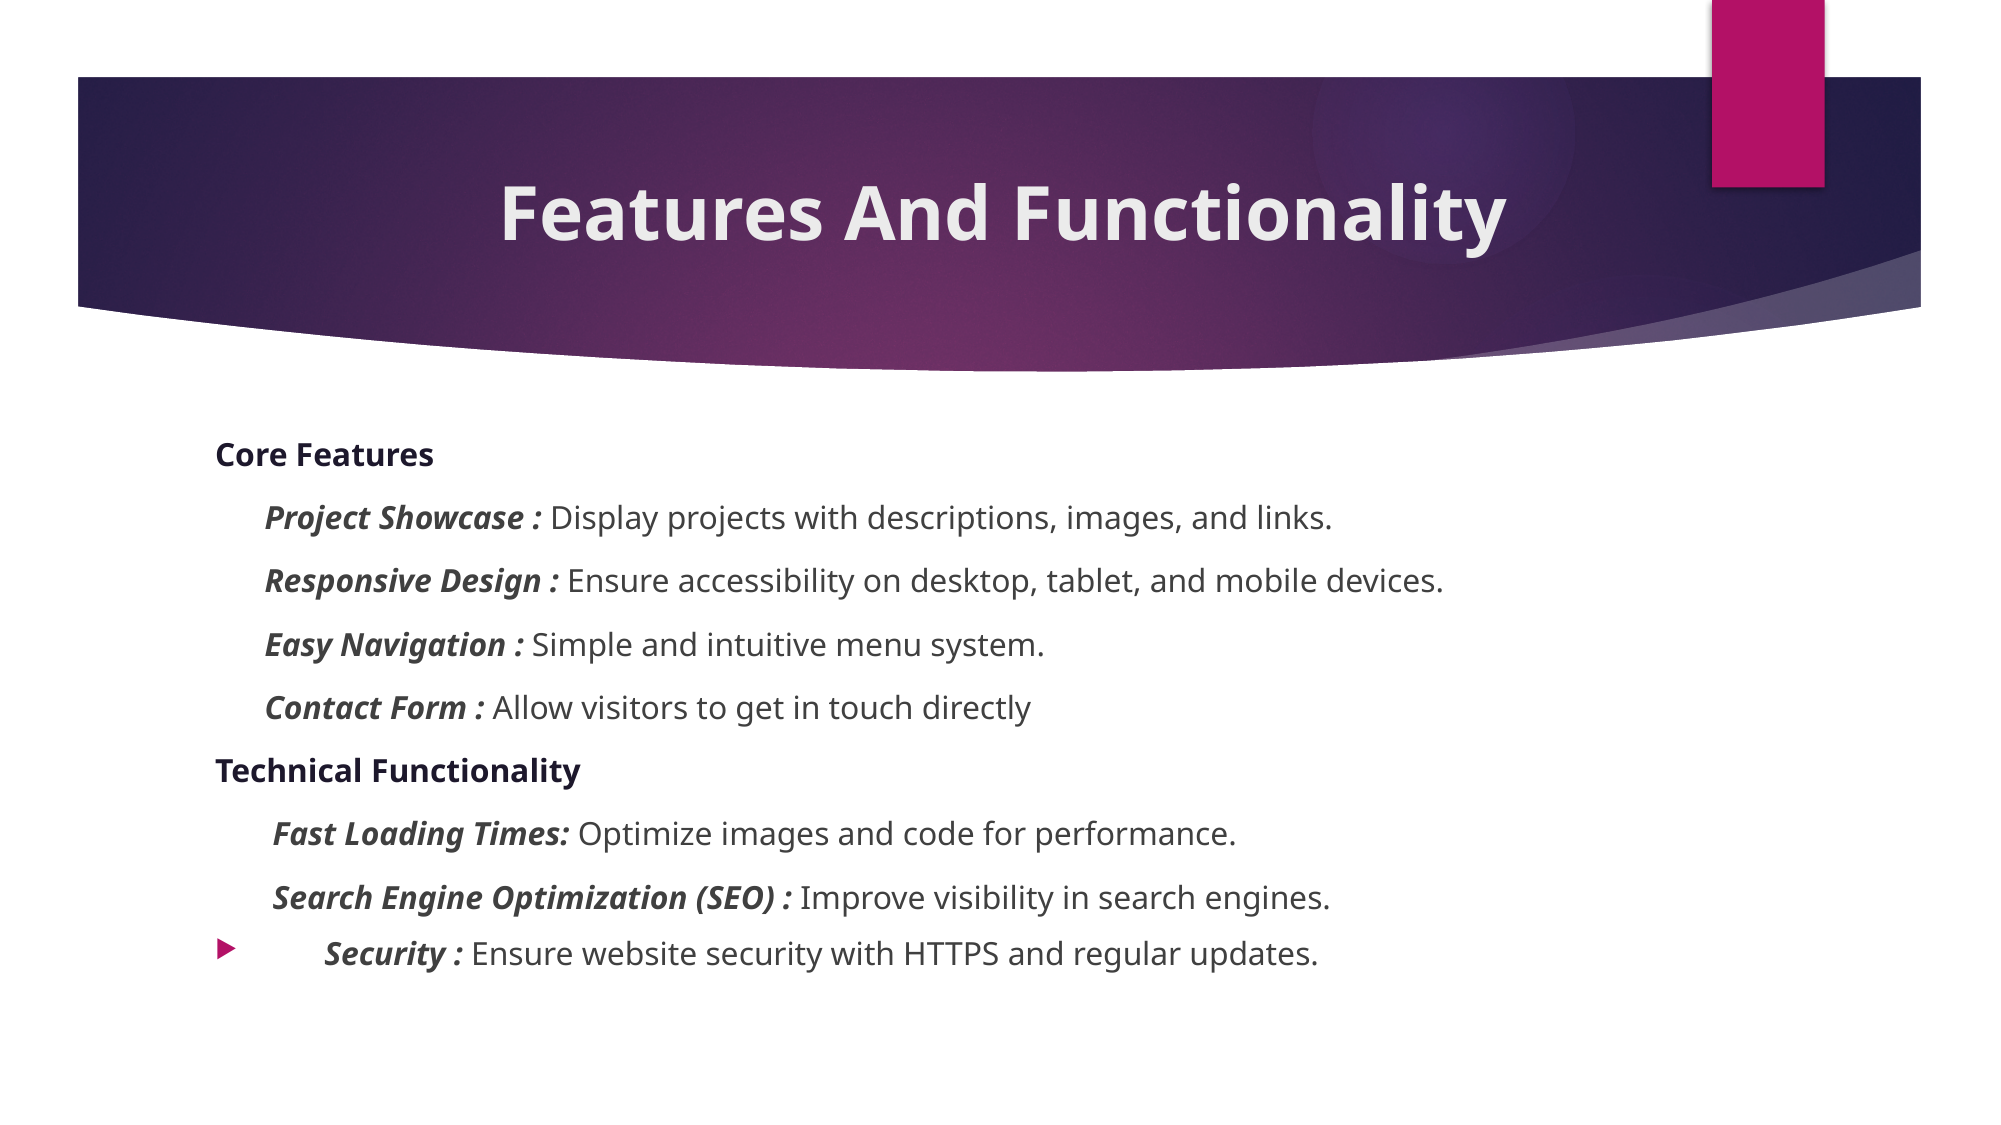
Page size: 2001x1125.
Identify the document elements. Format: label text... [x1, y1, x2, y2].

title Features And Functionality [483, 177, 1921, 244]
list Core Features Project Showcase : Display projects with descriptions, images, and links. Responsive Design : Ensure accessibility on desktop, tablet, and mobile devices. Easy Navigation : Simple and intuitive menu system. Contact Form : Allow visitors to get in touch directly Technical Functionality Fast Loading Times: Optimize images and code for performance. Search Engine Optimization (SEO) : Improve visibility in search engines. Security : Ensure website security with HTTPS and regular updates. [200, 427, 1648, 985]
